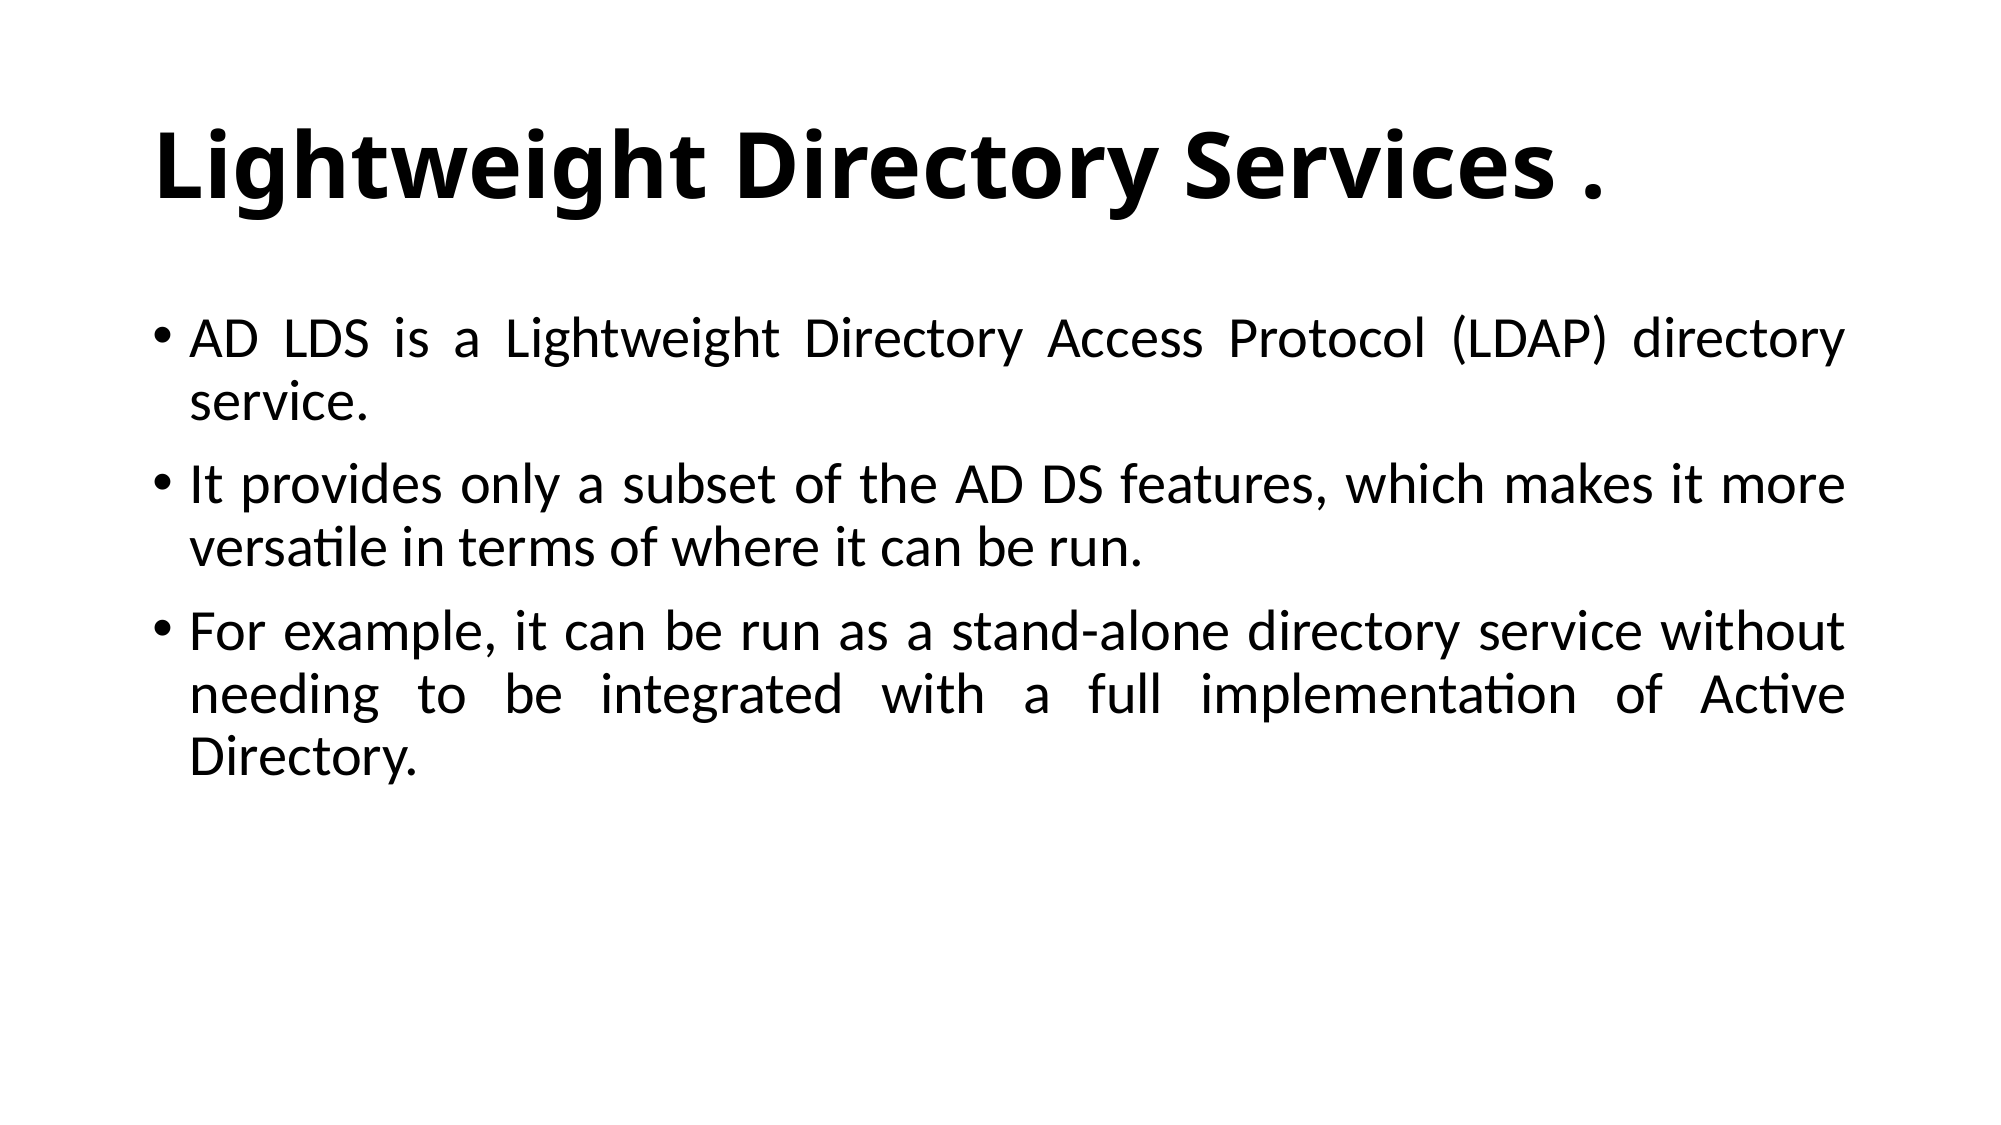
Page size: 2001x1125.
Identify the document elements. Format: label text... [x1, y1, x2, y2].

list AD LDS is a Lightweight Directory Access Protocol (LDAP) directory service. It provides only a subset of the AD DS features, which makes it more versatile in terms of where it can be run. For example, it can be run as a stand-alone directory service without needing to be integrated with a full implementation of Active Directory. [137, 299, 1863, 1014]
title Lightweight Directory Services . [137, 59, 1863, 278]
